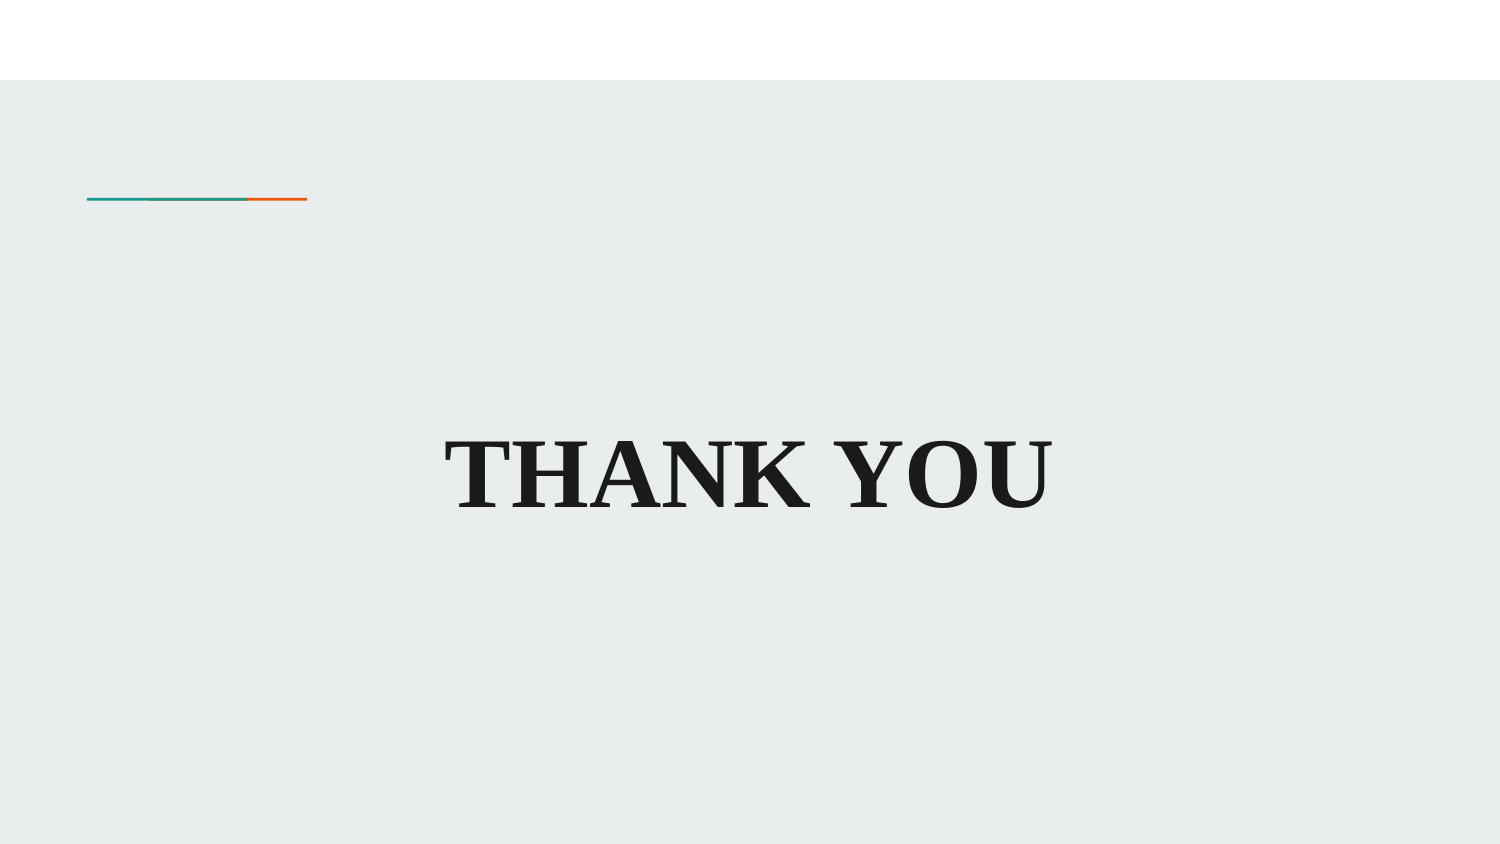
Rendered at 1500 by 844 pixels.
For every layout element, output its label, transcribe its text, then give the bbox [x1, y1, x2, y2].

title THANK YOU [119, 287, 1381, 614]
